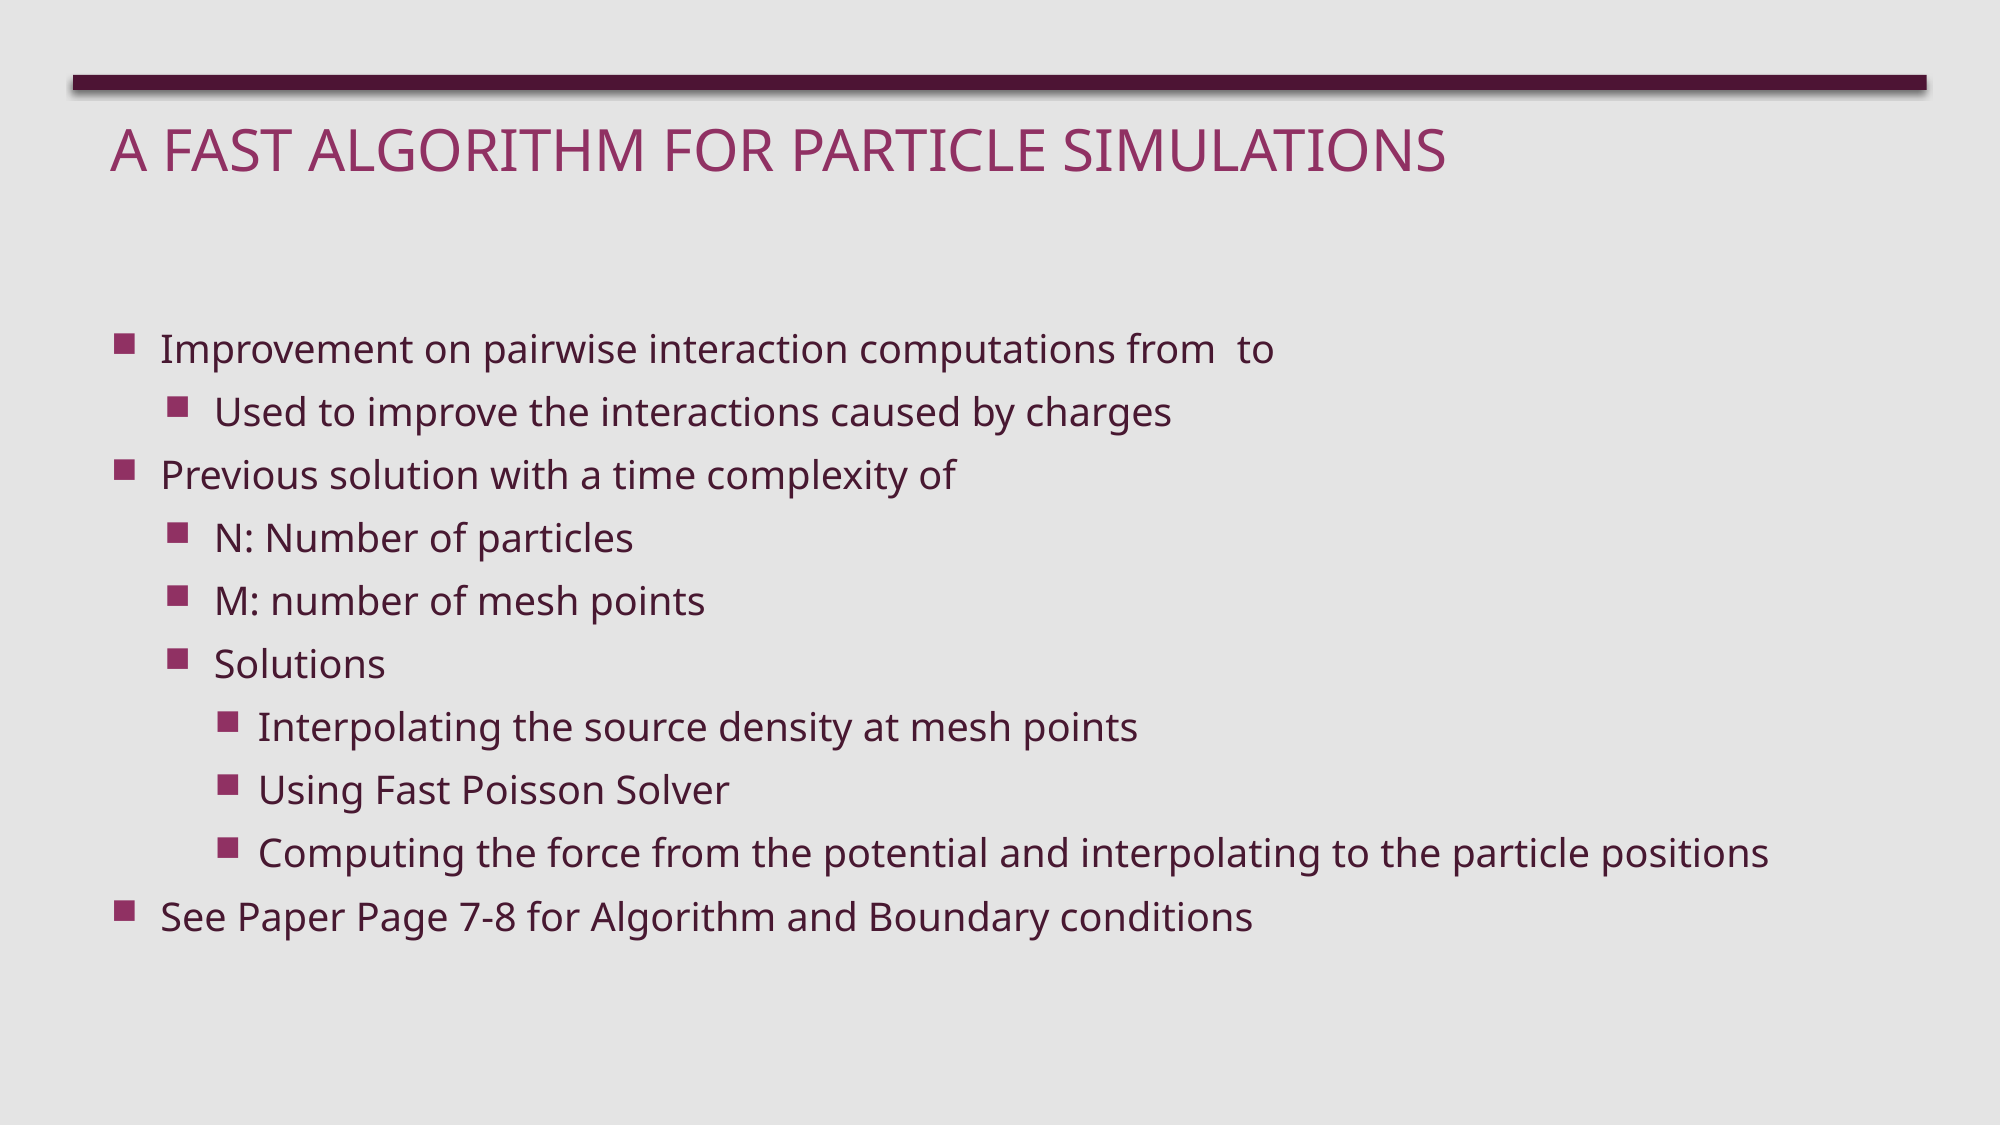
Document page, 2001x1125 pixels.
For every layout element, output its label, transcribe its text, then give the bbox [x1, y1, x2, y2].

title A Fast Algorithm for Particle Simulations [95, 105, 1905, 285]
text_box [72, 74, 1928, 91]
text_box [0, 0, 2000, 1125]
